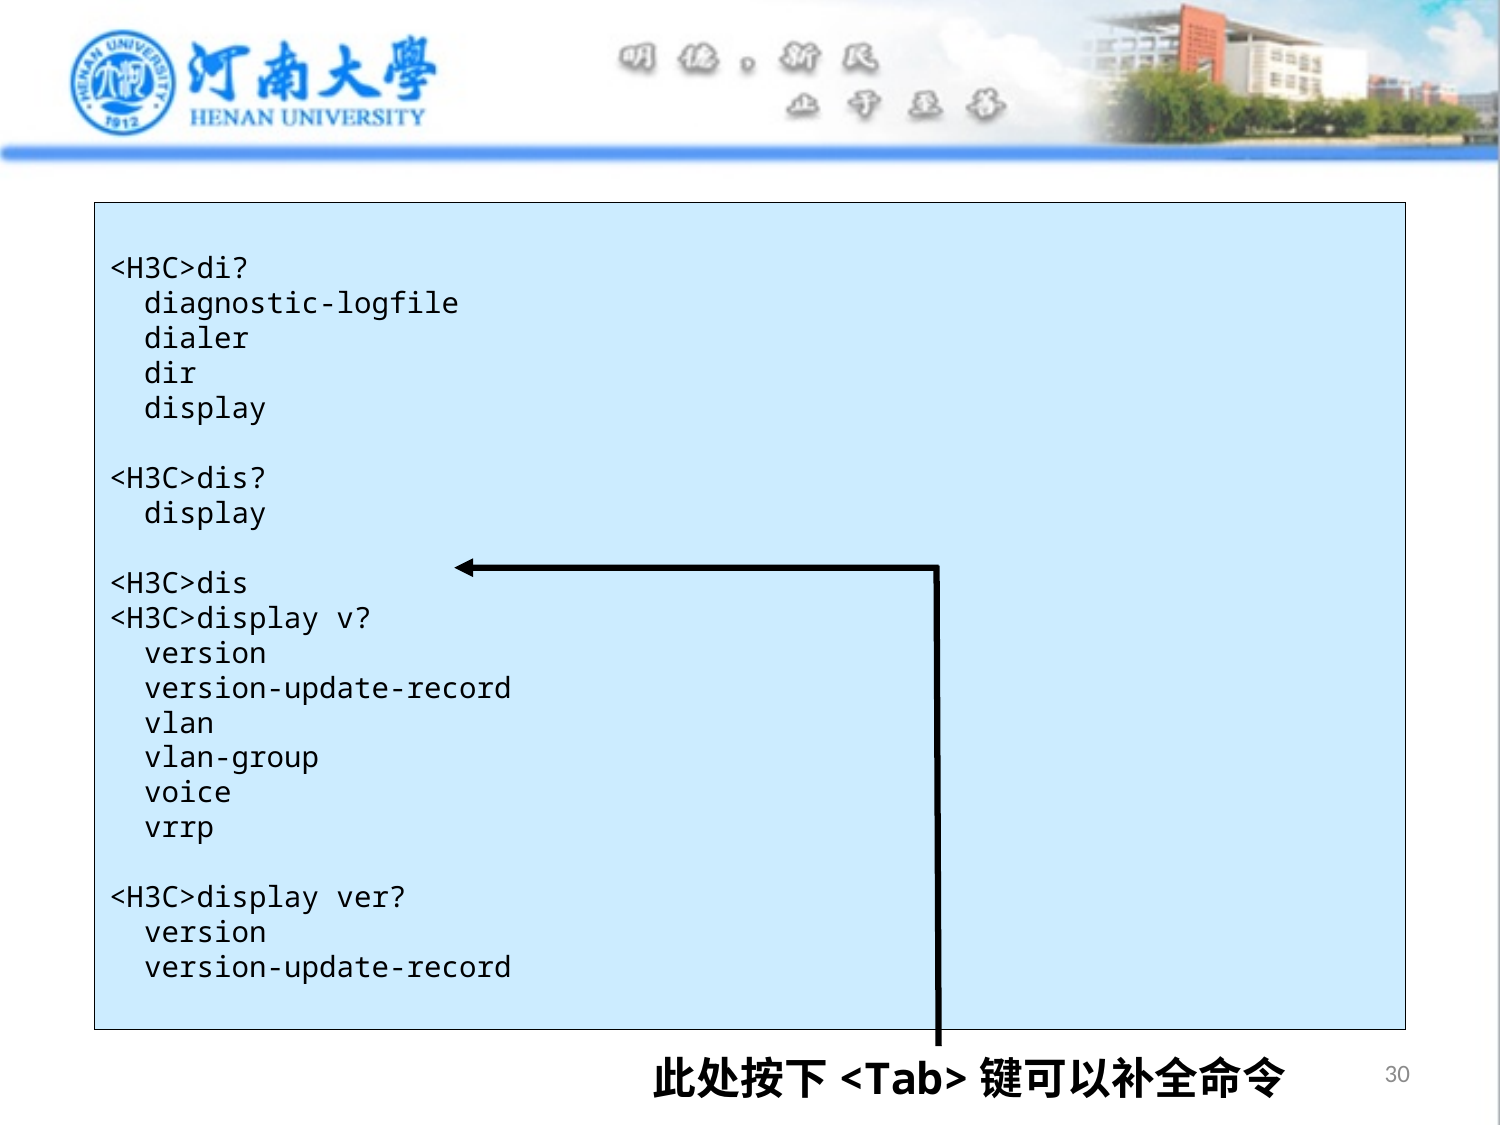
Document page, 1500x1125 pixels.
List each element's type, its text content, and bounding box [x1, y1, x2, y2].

picture [0, 0, 1500, 1125]
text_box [453, 565, 939, 1047]
list 此处按下<Tab>键可以补全命令 [637, 1049, 1406, 1121]
slide_number 30 [1074, 1042, 1425, 1103]
text_box <H3C>di? diagnostic-logfile dialer dir display <H3C>dis? display <H3C>dis <H3C>display v? version version-update-record vlan vlan-group voice vrrp <H3C>display ver? version version-update-record [94, 242, 1229, 991]
text_box [94, 202, 1406, 1030]
